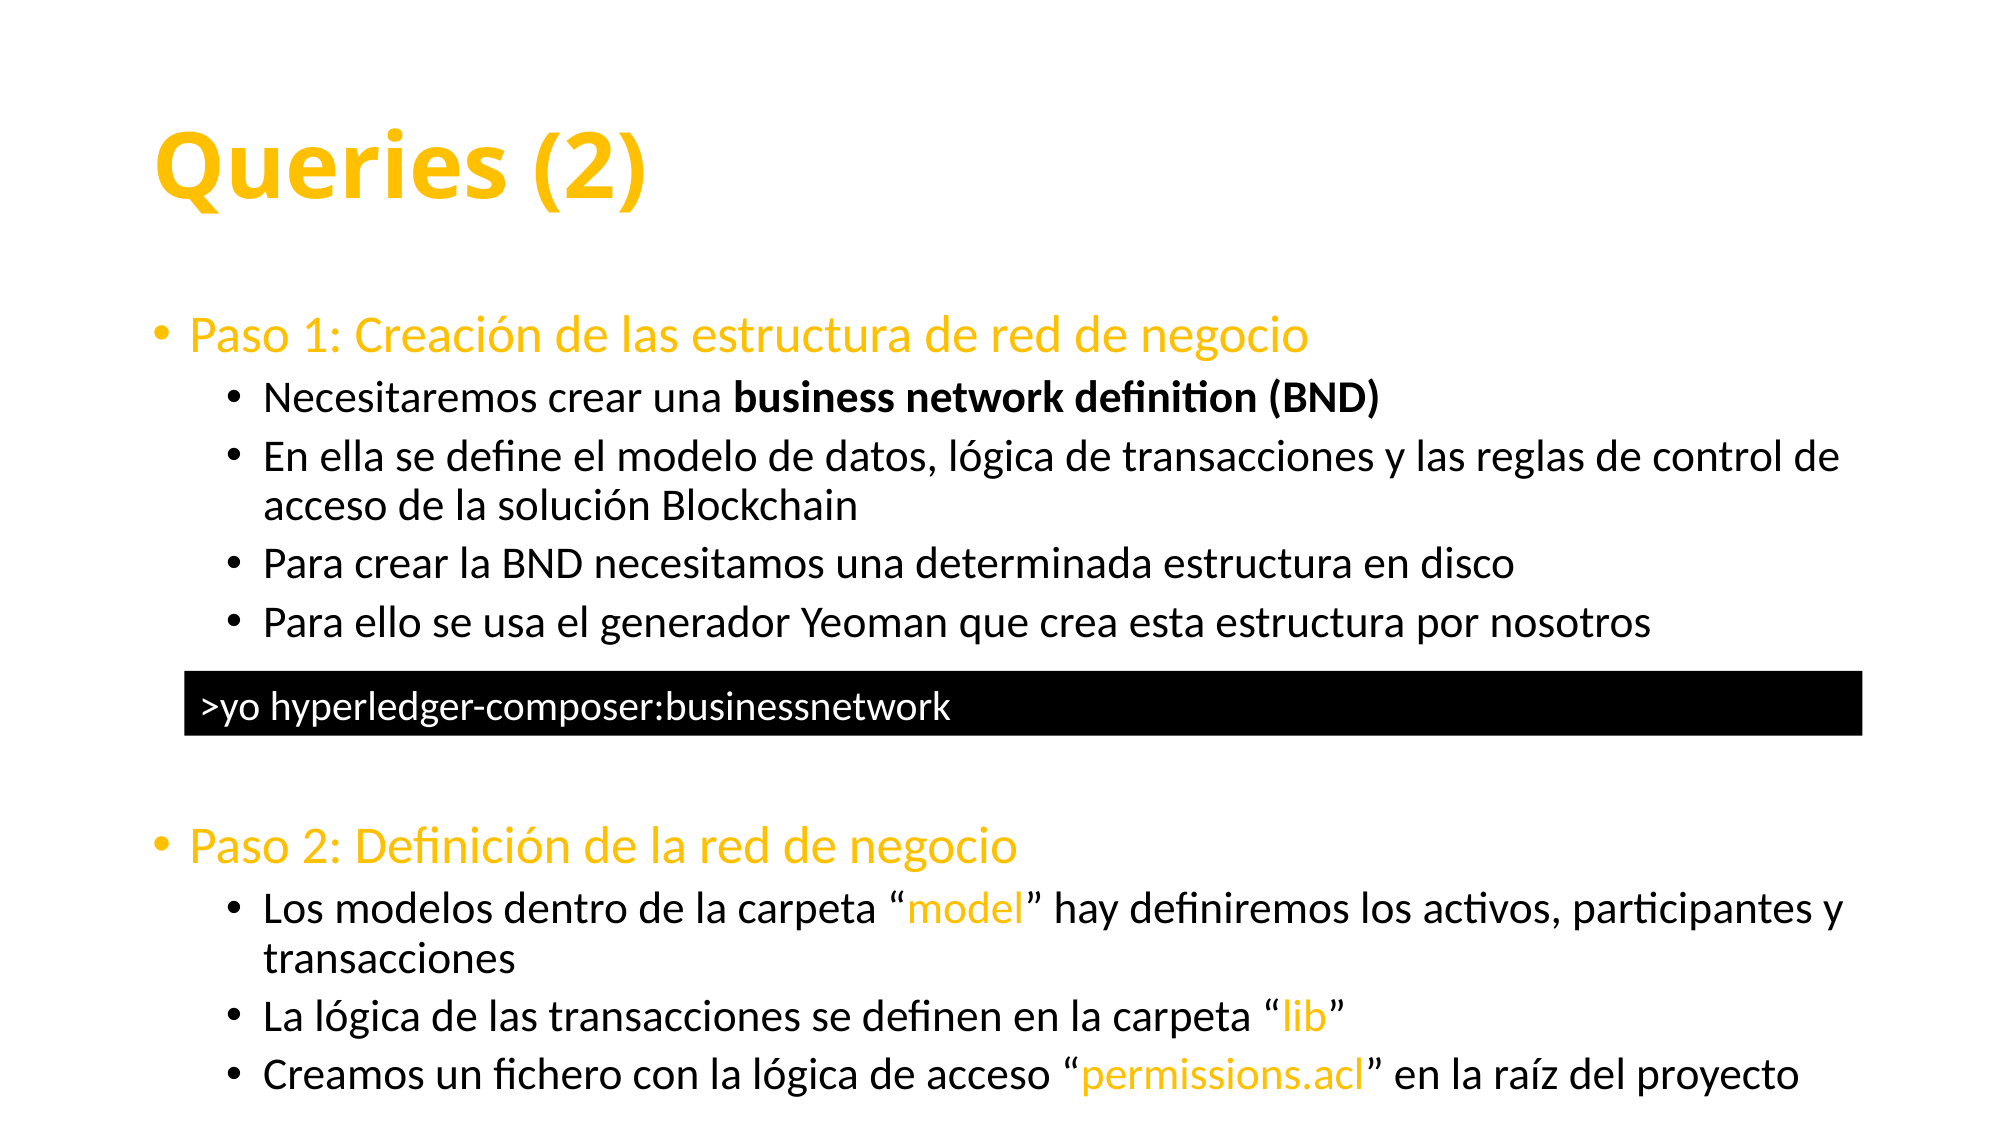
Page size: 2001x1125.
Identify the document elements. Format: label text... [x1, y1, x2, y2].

list Paso 1: Creación de las estructura de red de negocio Necesitaremos crear una business network definition (BND) En ella se define el modelo de datos, lógica de transacciones y las reglas de control de acceso de la solución Blockchain Para crear la BND necesitamos una determinada estructura en disco Para ello se usa el generador Yeoman que crea esta estructura por nosotros Paso 2: Definición de la red de negocio Los modelos dentro de la carpeta “model” hay definiremos los activos, participantes y transacciones La lógica de las transacciones se definen en la carpeta “lib” Creamos un fichero con la lógica de acceso “permissions.acl” en la raíz del proyecto [137, 299, 1863, 1112]
title Queries (2) [137, 59, 1863, 278]
text_box >yo hyperledger-composer:businessnetwork [184, 670, 1863, 736]
